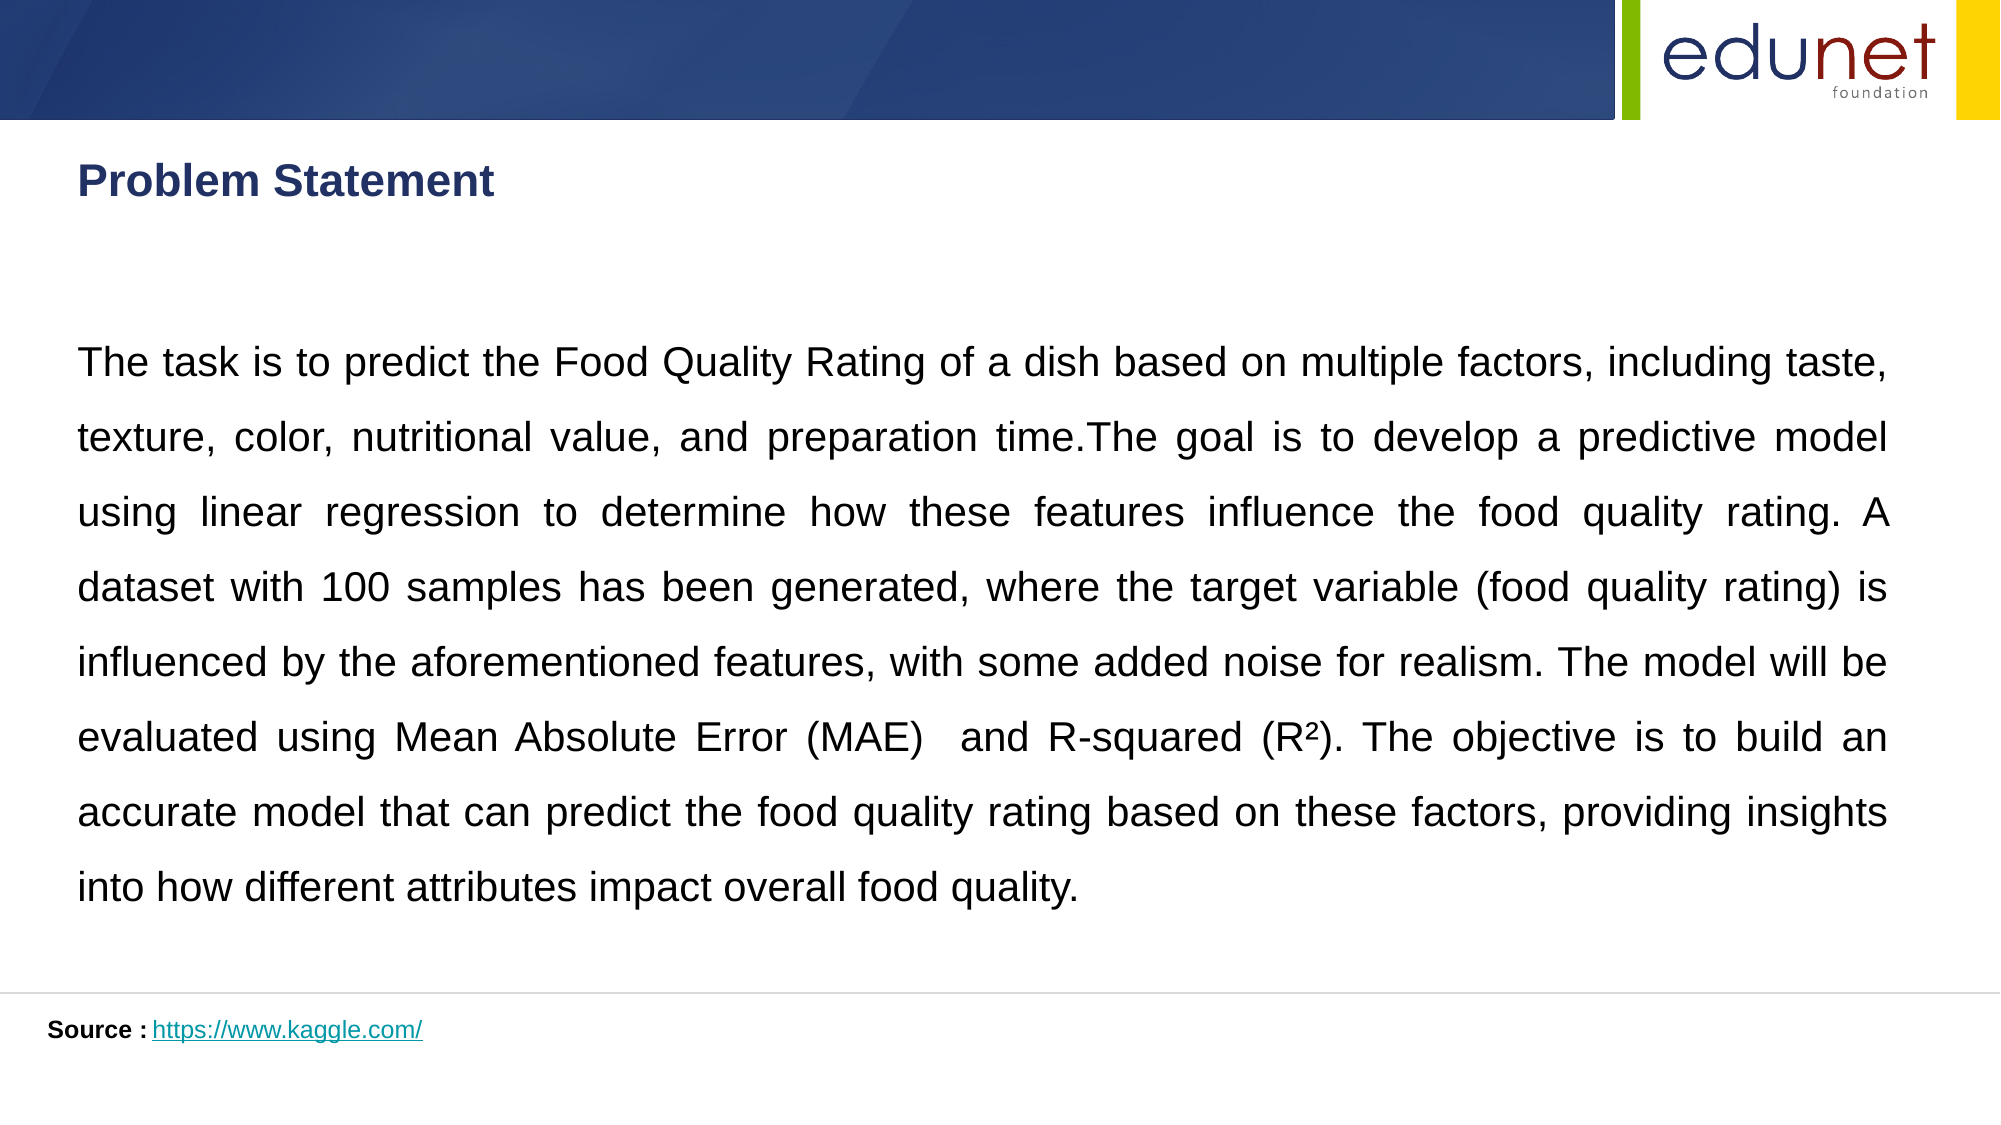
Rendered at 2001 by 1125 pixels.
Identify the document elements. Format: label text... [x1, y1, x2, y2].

text_box The task is to predict the Food Quality Rating of a dish based on multiple factors, including taste, texture, color, nutritional value, and preparation time.The goal is to develop a predictive model using linear regression to determine how these features influence the food quality rating. A dataset with 100 samples has been generated, where the target variable (food quality rating) is influenced by the aforementioned features, with some added noise for realism. The model will be evaluated using Mean Absolute Error (MAE) and R-squared (R²). The objective is to build an accurate model that can predict the food quality rating based on these factors, providing insights into how different attributes impact overall food quality. [62, 302, 1904, 917]
picture [1652, 12, 1948, 108]
text_box Problem Statement [62, 143, 1032, 214]
text_box https://www.kaggle.com/ [137, 1006, 669, 1098]
text_box Source : [32, 1006, 137, 1052]
